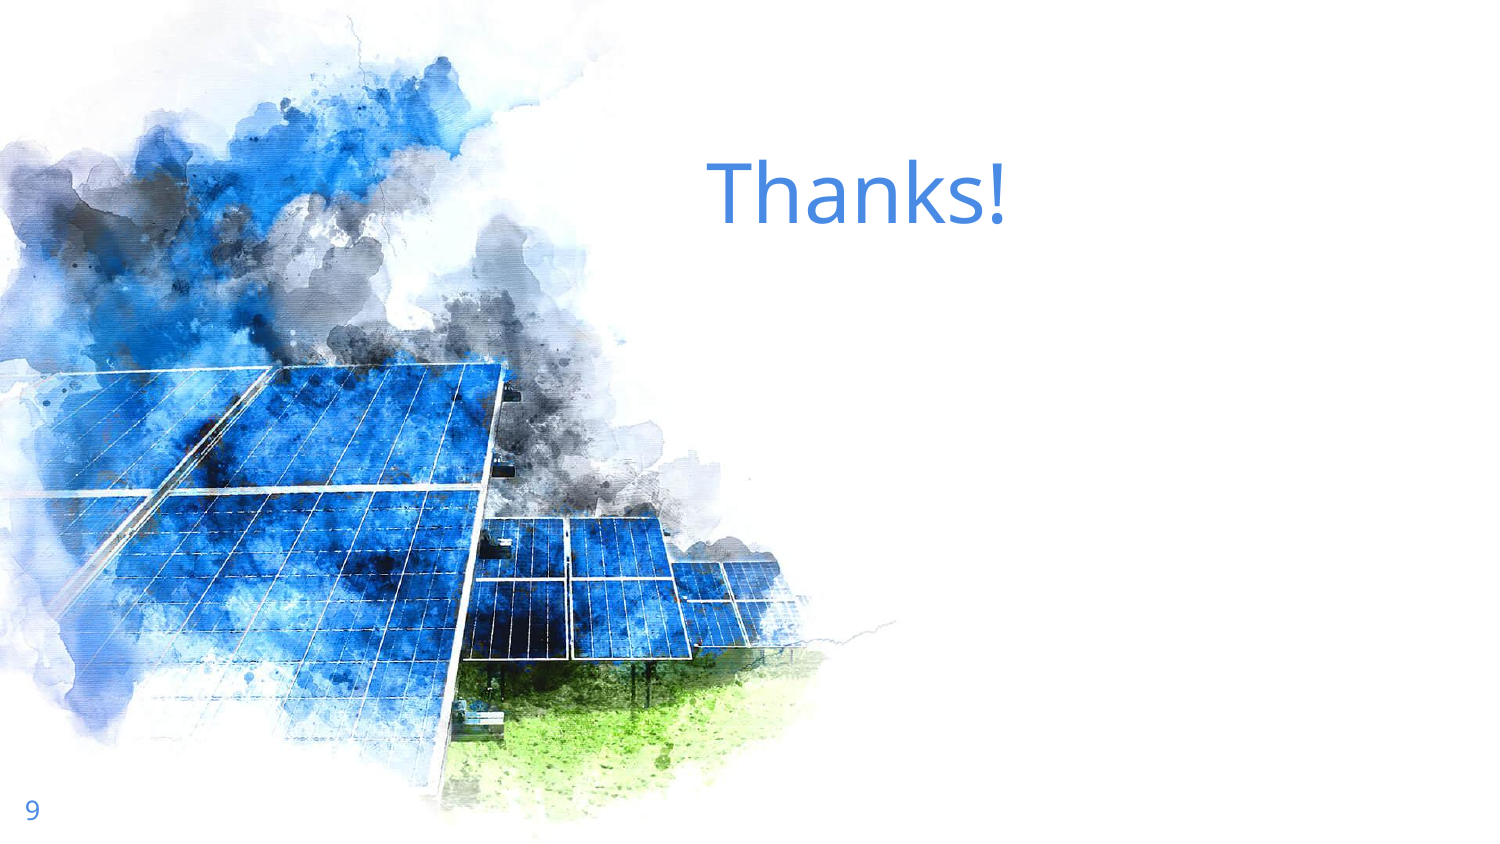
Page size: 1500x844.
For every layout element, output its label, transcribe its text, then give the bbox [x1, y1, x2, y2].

title Thanks! [706, 109, 1406, 241]
slide_number ‹#› [24, 779, 115, 844]
picture [0, 0, 1500, 844]
subtitle [706, 245, 1406, 601]
